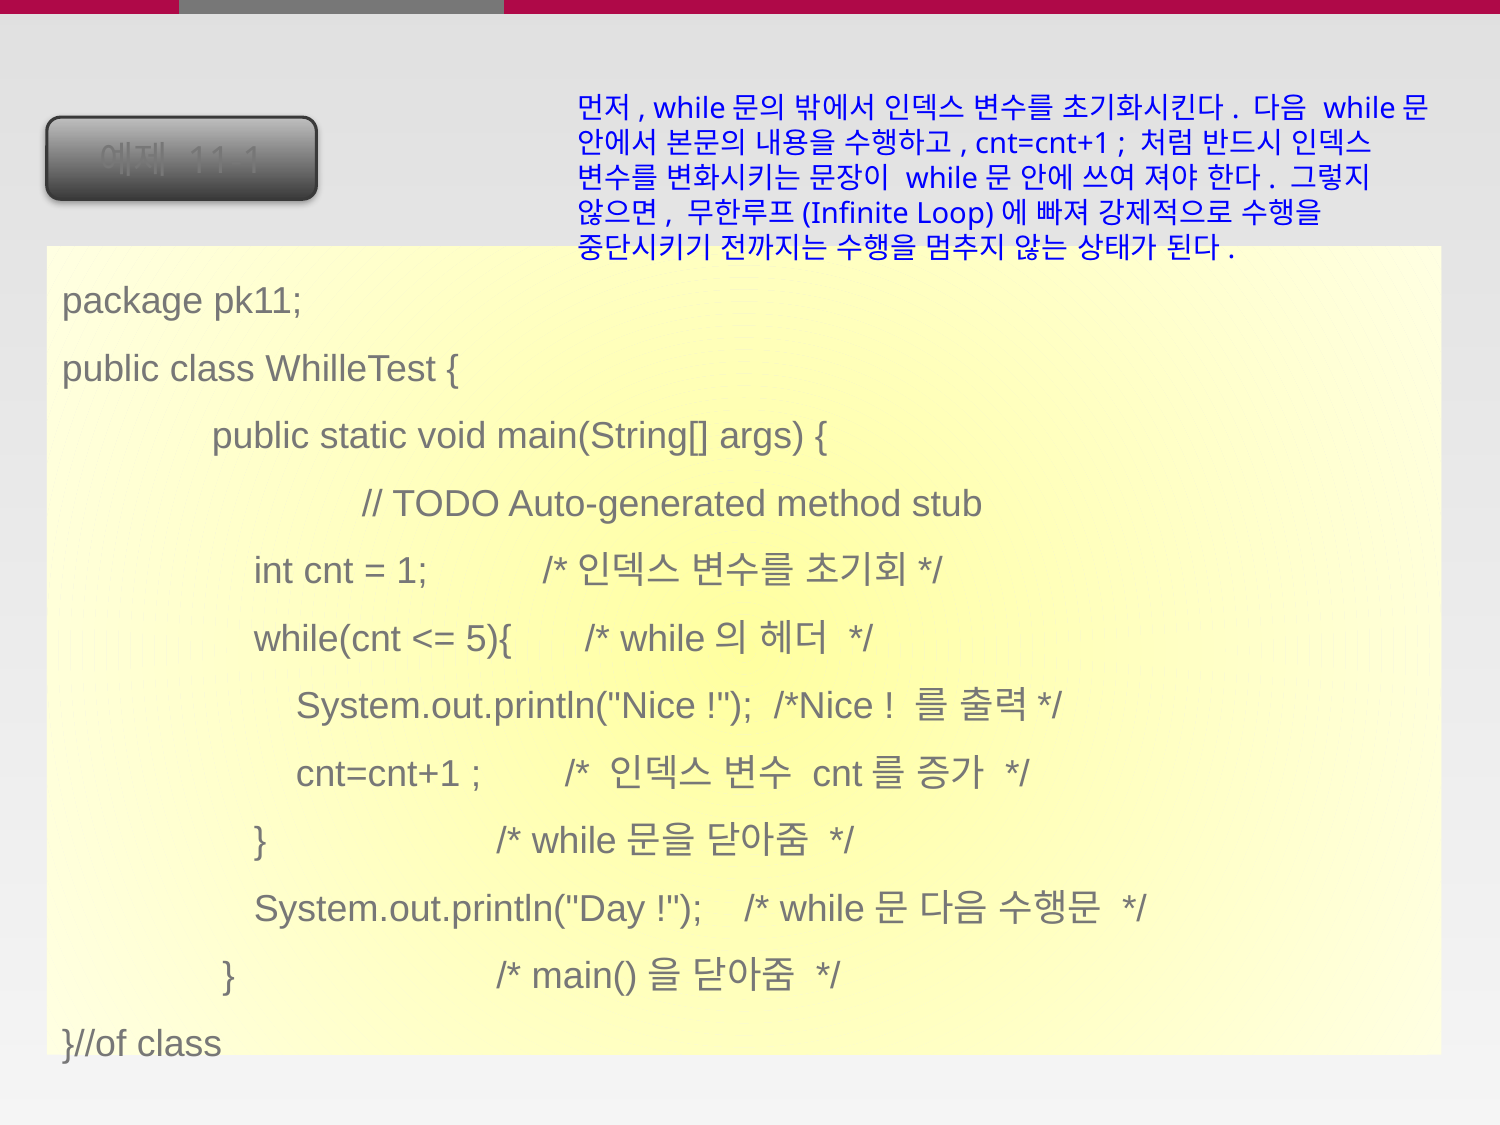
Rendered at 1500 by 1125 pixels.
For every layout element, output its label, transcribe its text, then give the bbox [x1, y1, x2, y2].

text_box 예제 11-1 [45, 115, 318, 201]
text_box 먼저, while문의 밖에서 인덱스 변수를 초기화시킨다. 다음 while문 안에서 본문의 내용을 수행하고, cnt=cnt+1 ; 처럼 반드시 인덱스 변수를 변화시키는 문장이 while문 안에 쓰여 져야 한다. 그렇지 않으면, 무한루프(Infinite Loop)에 빠져 강제적으로 수행을 중단시키기 전까지는 수행을 멈추지 않는 상태가 된다. [562, 81, 1465, 272]
text_box package pk11; public class WhilleTest { public static void main(String[] args) { // TODO Auto-generated method stub int cnt = 1; /*인덱스 변수를 초기회*/ while(cnt <= 5){ /* while의 헤더 */ System.out.println("Nice !"); /*Nice ! 를 출력*/ cnt=cnt+1 ; /* 인덱스 변수 cnt를 증가 */ } /* while문을 닫아줌 */ System.out.println("Day !"); /* while문 다음 수행문 */ } /* main()을 닫아줌 */ }//of class [46, 246, 1442, 1055]
